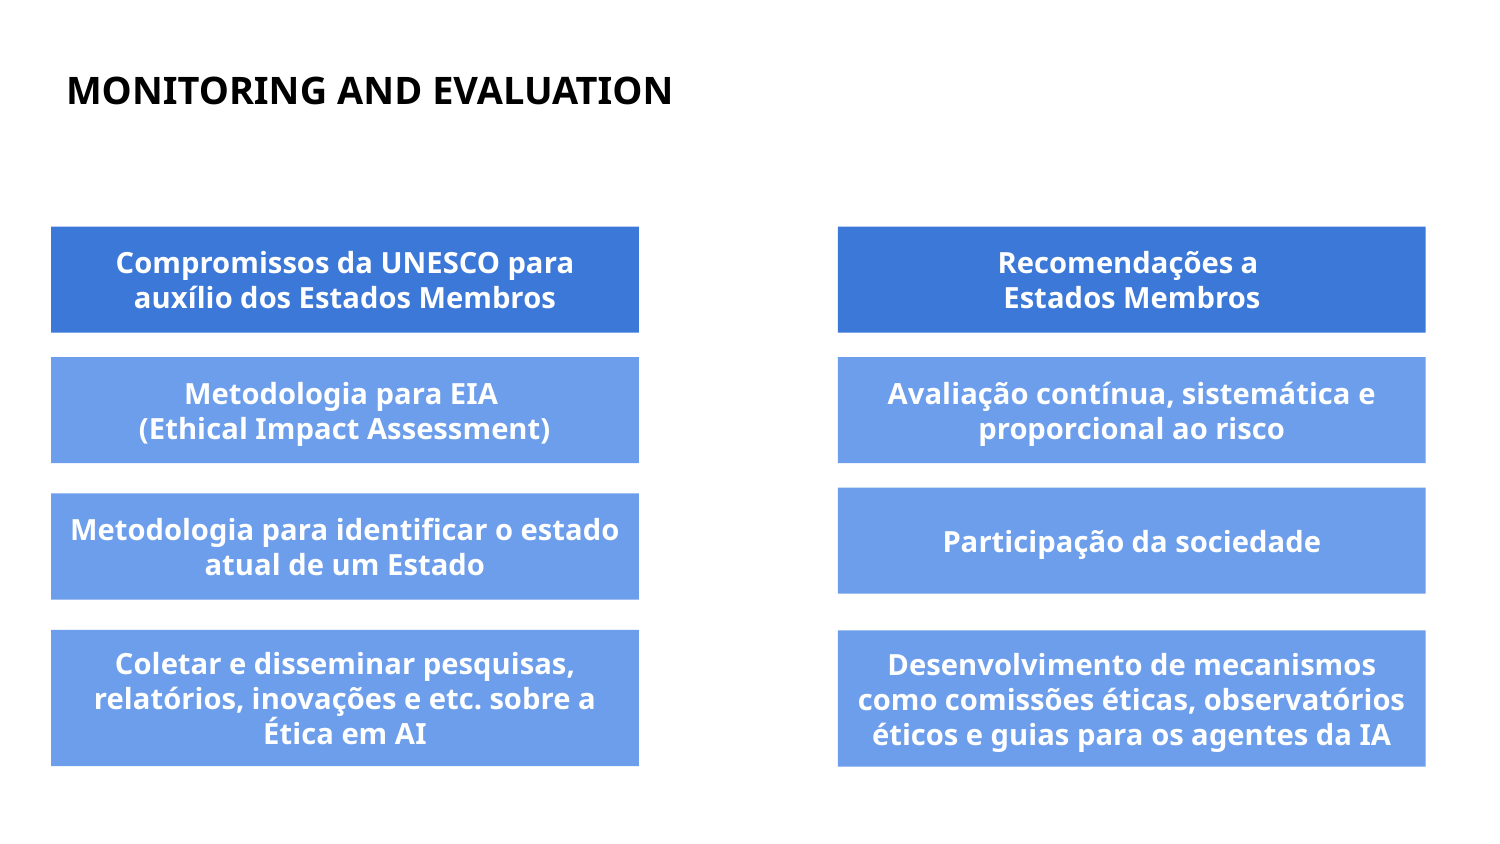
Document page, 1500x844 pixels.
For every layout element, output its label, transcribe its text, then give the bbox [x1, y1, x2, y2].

title MONITORING AND EVALUATION [51, 51, 1449, 146]
text_box Avaliação contínua, sistemática e proporcional ao risco [837, 357, 1426, 464]
text_box Participação da sociedade [837, 487, 1426, 594]
text_box Desenvolvimento de mecanismos como comissões éticas, observatórios éticos e guias para os agentes da IA [837, 630, 1426, 767]
text_box Compromissos da UNESCO para auxílio dos Estados Membros [51, 226, 639, 333]
text_box Metodologia para EIA (Ethical Impact Assessment) [51, 357, 639, 464]
text_box Coletar e disseminar pesquisas, relatórios, inovações e etc. sobre a Ética em AI [51, 629, 639, 767]
text_box Recomendações a Estados Membros [837, 226, 1426, 333]
text_box Metodologia para identificar o estado atual de um Estado [51, 493, 639, 600]
